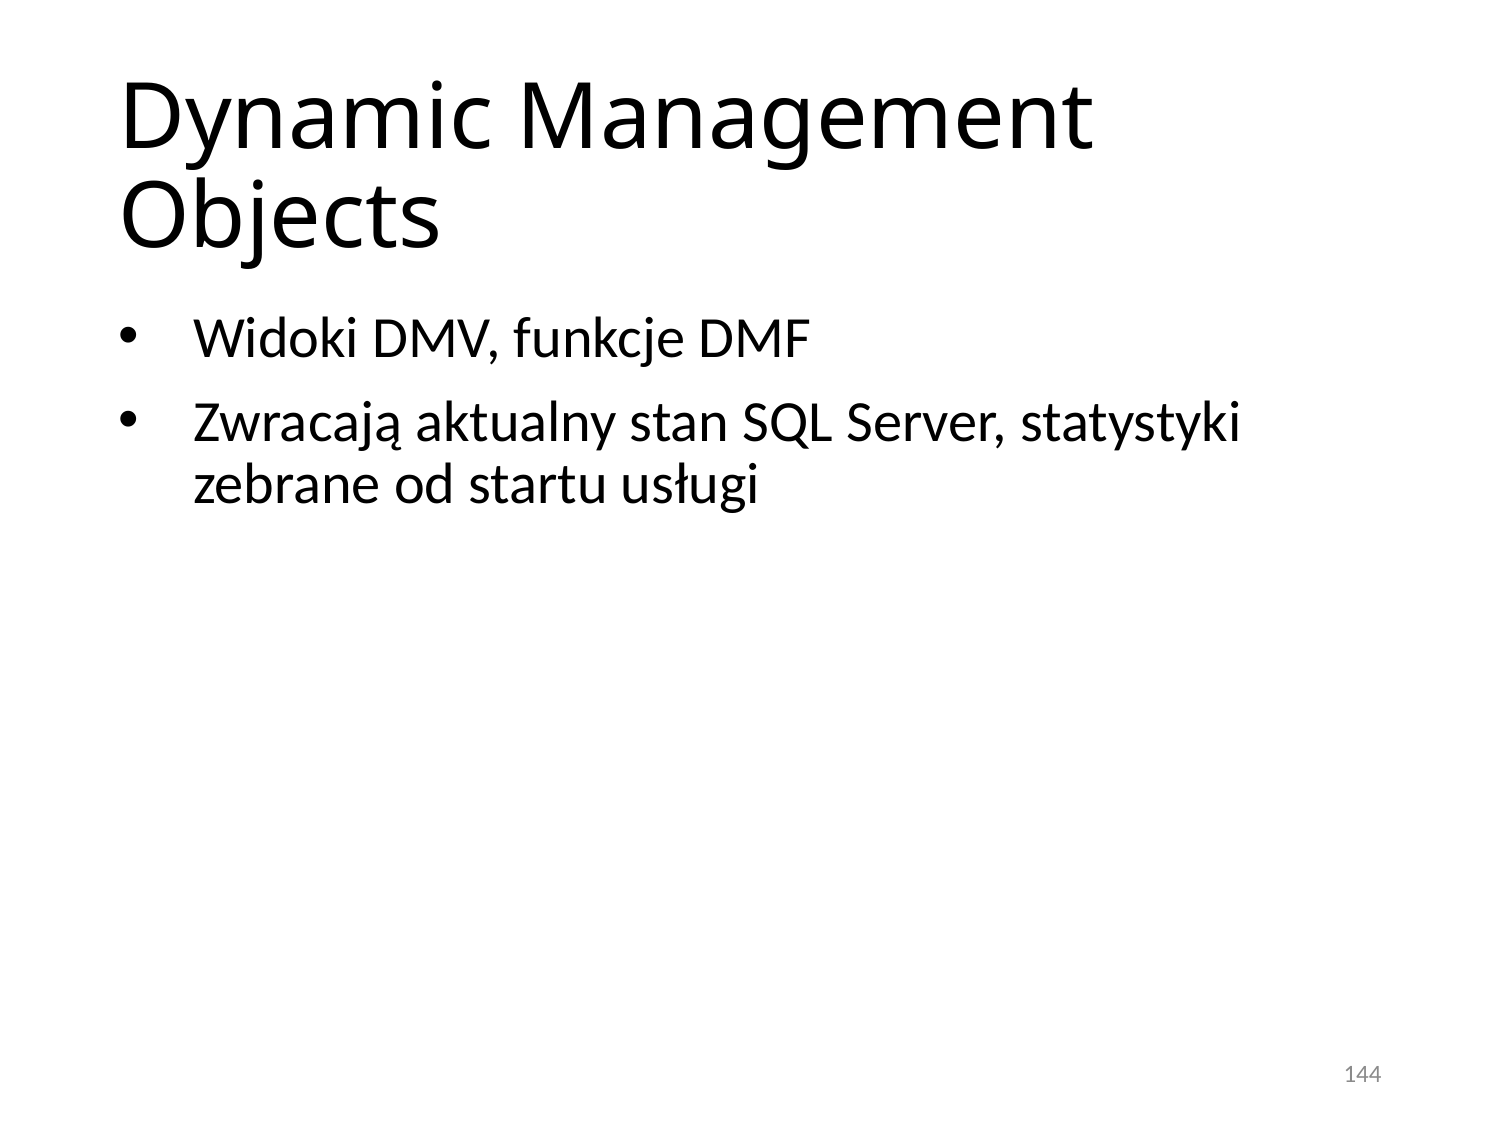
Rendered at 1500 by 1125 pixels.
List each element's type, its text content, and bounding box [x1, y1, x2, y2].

list Widoki DMV, funkcje DMF Zwracają aktualny stan SQL Server, statystyki zebrane od startu usługi [103, 299, 1397, 1014]
slide_number 144 [1059, 1042, 1397, 1103]
title Dynamic Management Objects [103, 59, 1397, 278]
